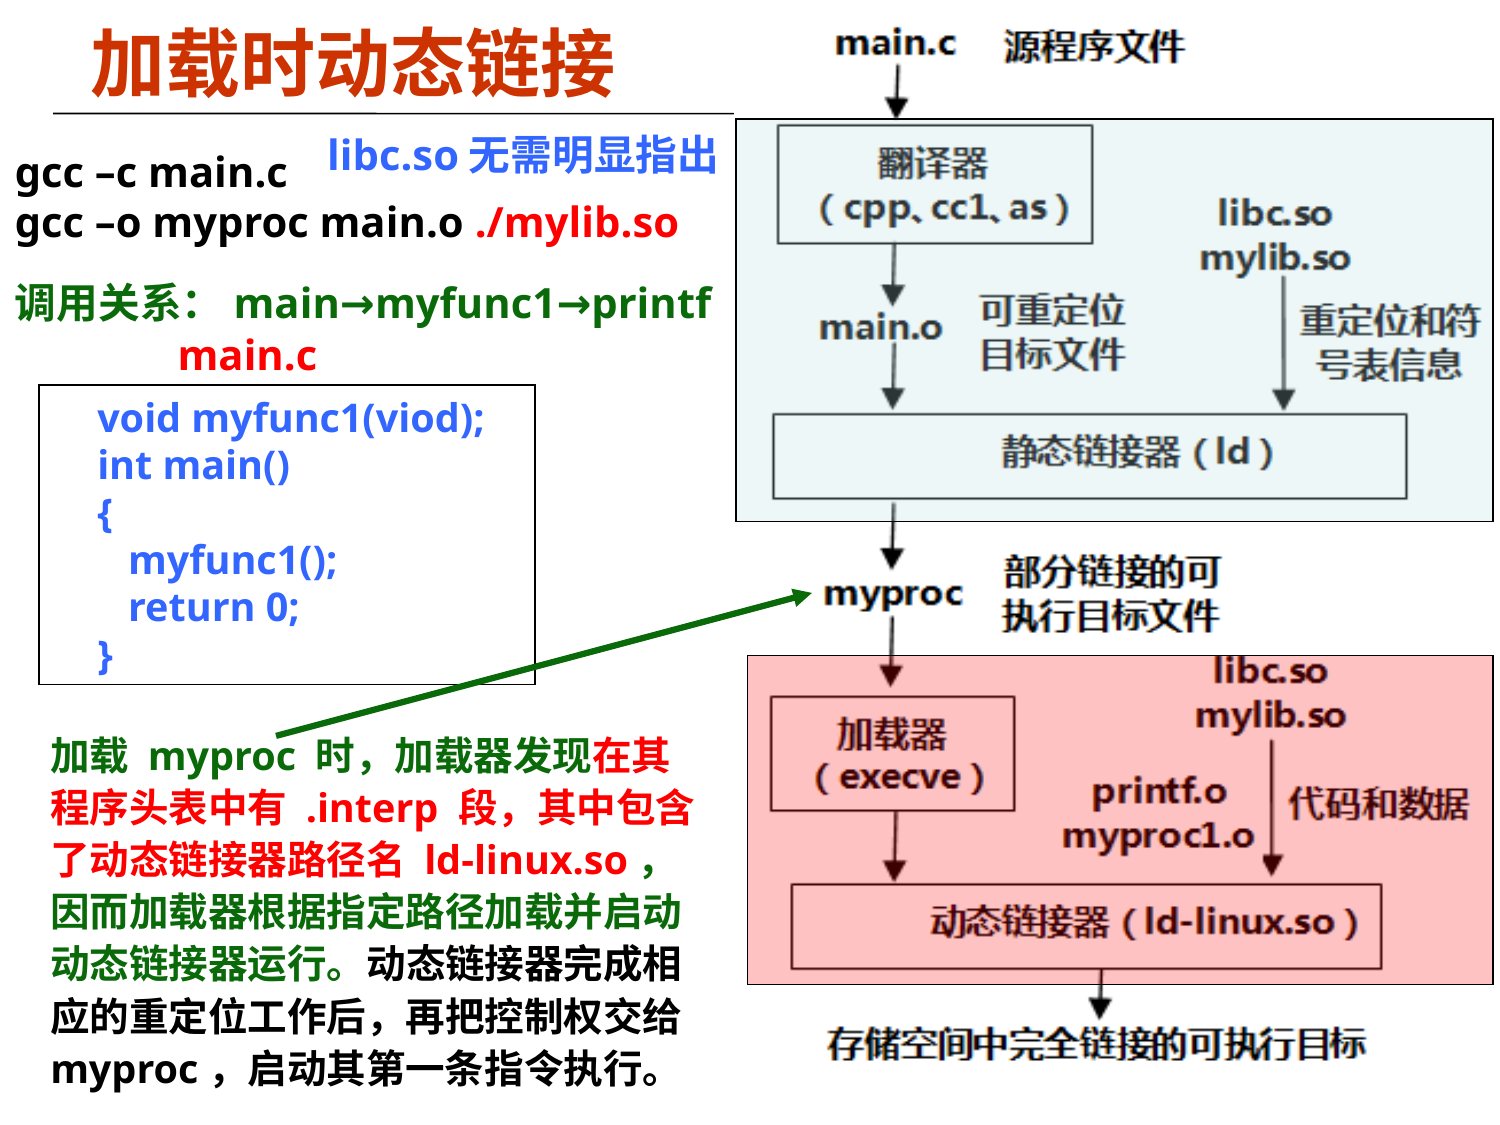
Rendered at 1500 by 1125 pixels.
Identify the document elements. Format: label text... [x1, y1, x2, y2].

text_box gcc –c main.c gcc –o myproc main.o ./mylib.so [0, 138, 728, 254]
title 加载时动态链接 [74, 15, 729, 109]
picture [733, 11, 1500, 1081]
text_box main.c [162, 335, 401, 387]
text_box libc.so无需明显指出 [312, 121, 728, 187]
text_box 调用关系：main→myfunc1→printf [0, 269, 728, 335]
text_box 加载 myproc 时，加载器发现在其程序头表中有 .interp 段，其中包含了动态链接器路径名 ld-linux.so，因而加载器根据指定路径加载并启动动态链接器运行。动态链接器完成相应的重定位工作后，再把控制权交给myproc，启动其第一条指令执行。 [35, 718, 720, 1099]
text_box void myfunc1(viod); int main() { myfunc1(); return 0; } [38, 385, 535, 685]
